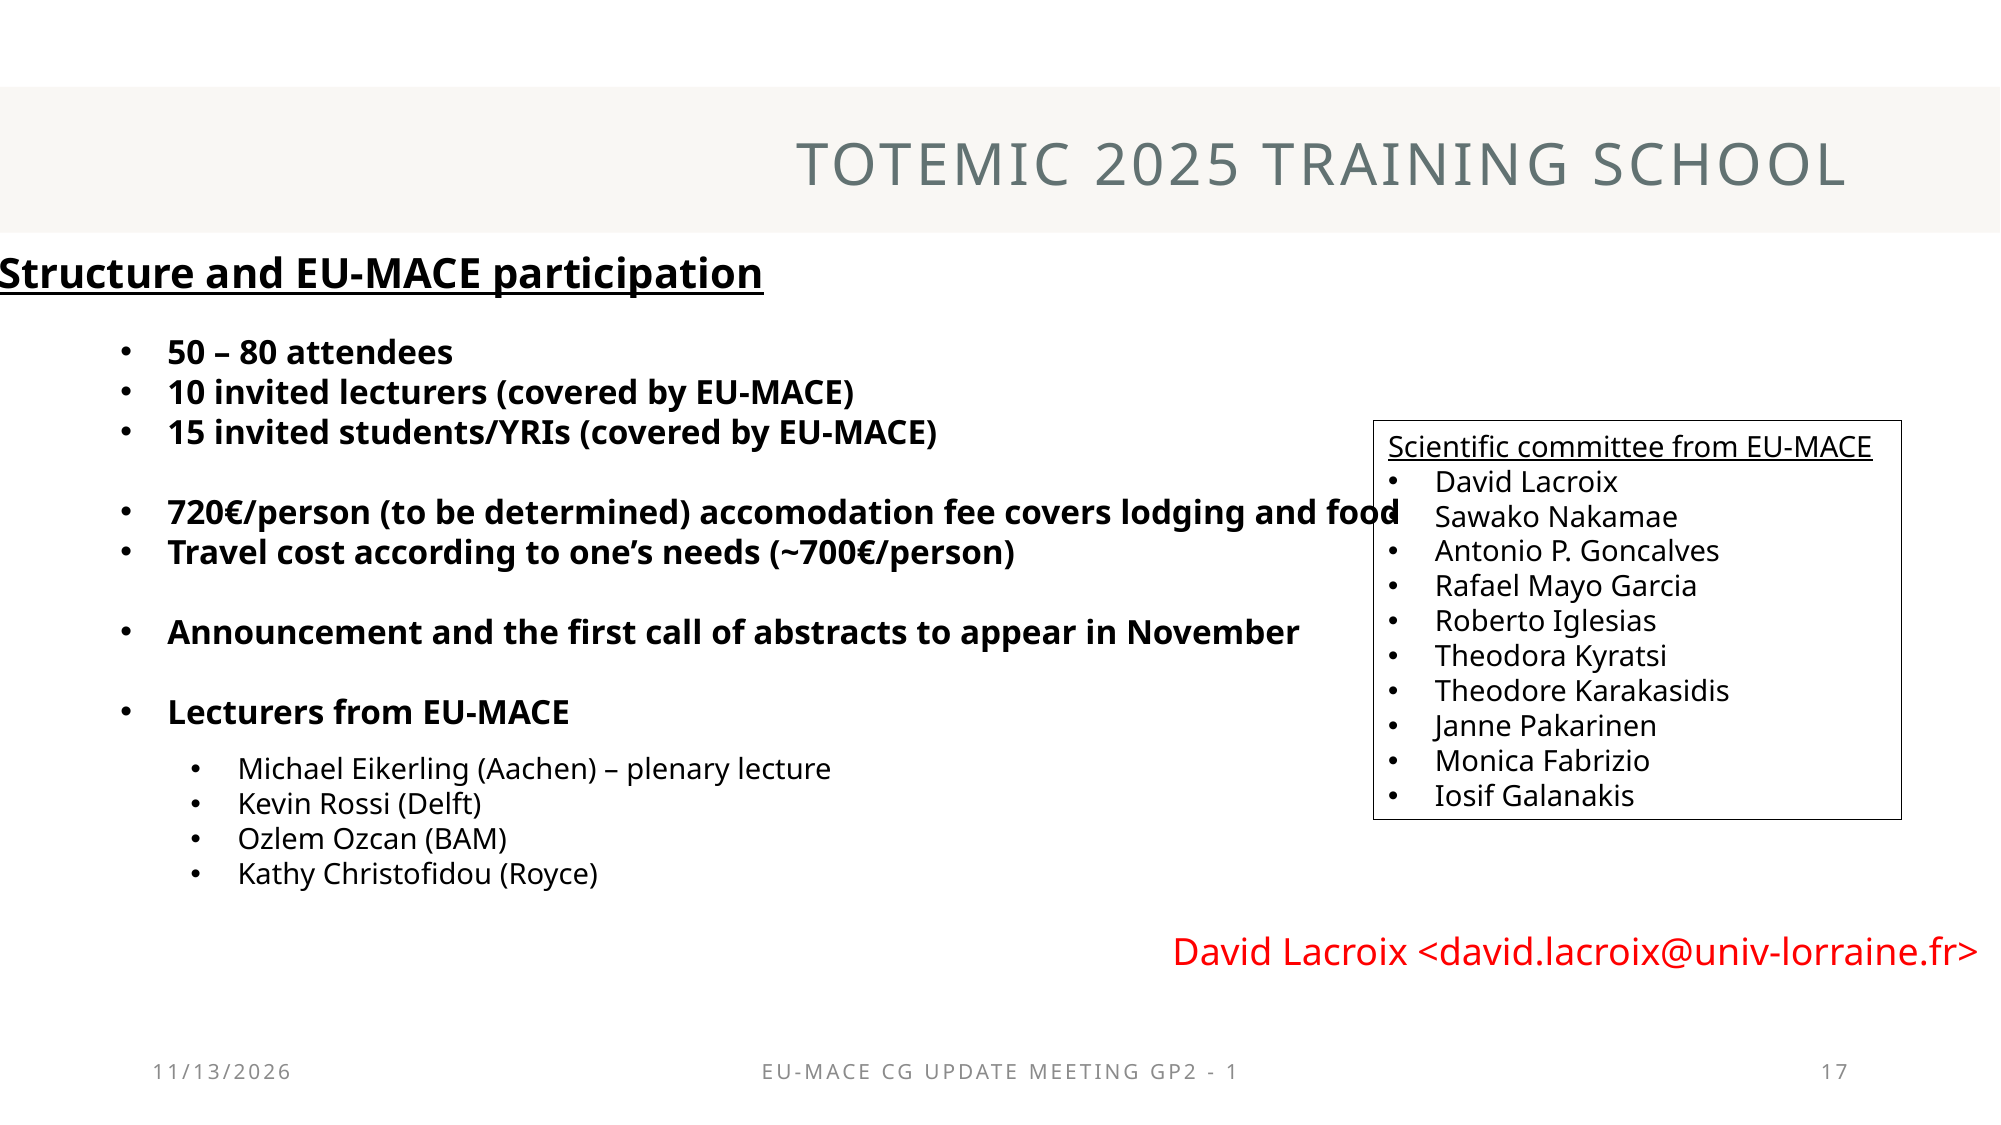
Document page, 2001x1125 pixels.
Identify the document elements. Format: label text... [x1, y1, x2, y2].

title TOTEMIC 2025 training school [137, 106, 1863, 226]
slide_number 17 [1412, 1042, 1863, 1103]
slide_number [137, 1042, 588, 1103]
text_box David Lacroix <david.lacroix@univ-lorraine.fr> [1157, 920, 1995, 981]
text_box Michael Eikerling (Aachen) – plenary lecture Kevin Rossi (Delft) Ozlem Ozcan (BAM) Kathy Christofidou (Royce) [175, 743, 850, 898]
text_box Structure and EU-MACE participation [0, 239, 779, 305]
footer EU-MACE CG update meeting GP2 - 1 [662, 1042, 1338, 1103]
text_box Scientific committee from EU-MACE David Lacroix Sawako Nakamae Antonio P. Goncalves Rafael Mayo Garcia Roberto Iglesias Theodora Kyratsi Theodore Karakasidis Janne Pakarinen Monica Fabrizio Iosif Galanakis [1373, 420, 1902, 820]
text_box 50 – 80 attendees 10 invited lecturers (covered by EU-MACE) 15 invited students/YRIs (covered by EU-MACE) 720€/person (to be determined) accomodation fee covers lodging and food Travel cost according to one’s needs (~700€/person) Announcement and the first call of abstracts to appear in November Lecturers from EU-MACE [105, 324, 1903, 739]
